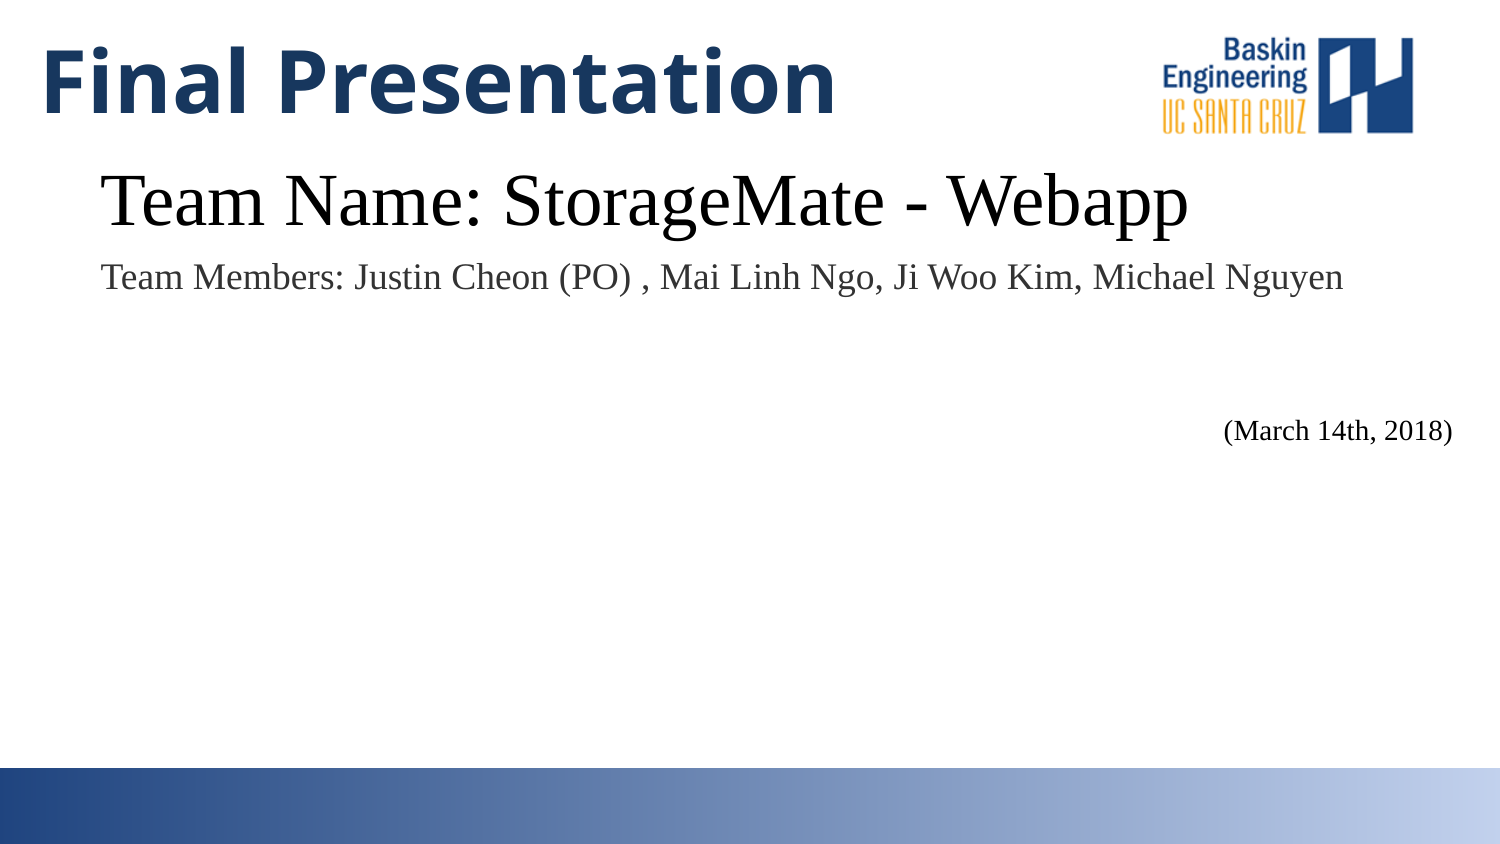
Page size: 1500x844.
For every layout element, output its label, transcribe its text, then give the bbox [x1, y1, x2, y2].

list Team Name: StorageMate - Webapp Team Members: Justin Cheon (PO) , Mai Linh Ngo, Ji Woo Kim, Michael Nguyen (March 14th, 2018) [85, 142, 1483, 740]
picture [1152, 31, 1426, 142]
text_box Final Presentation [24, 18, 1122, 110]
text_box [0, 768, 1500, 844]
